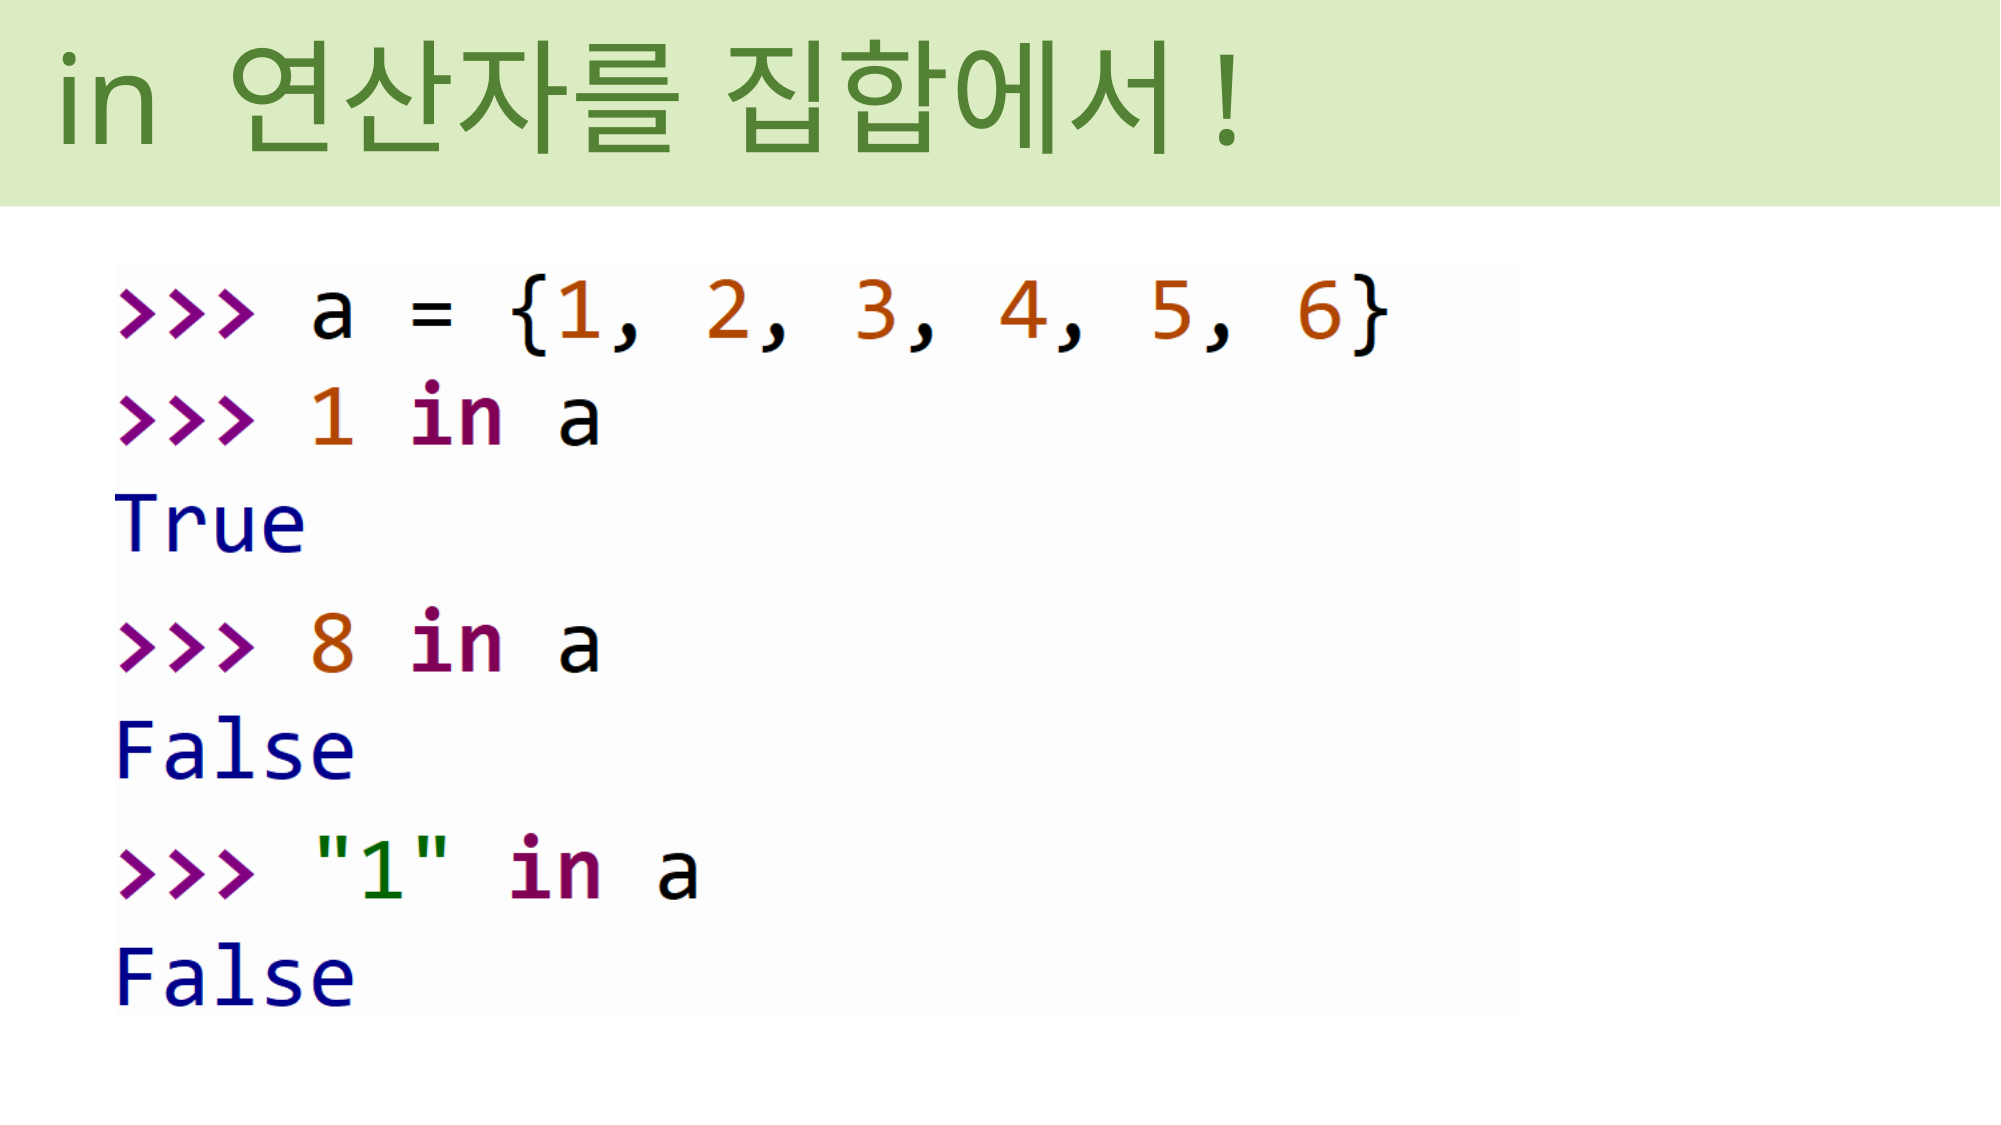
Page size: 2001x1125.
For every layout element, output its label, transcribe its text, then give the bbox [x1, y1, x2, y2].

text_box [0, 0, 2000, 207]
picture [115, 262, 1518, 1016]
text_box in 연산자를 집합에서! [38, 12, 1861, 178]
